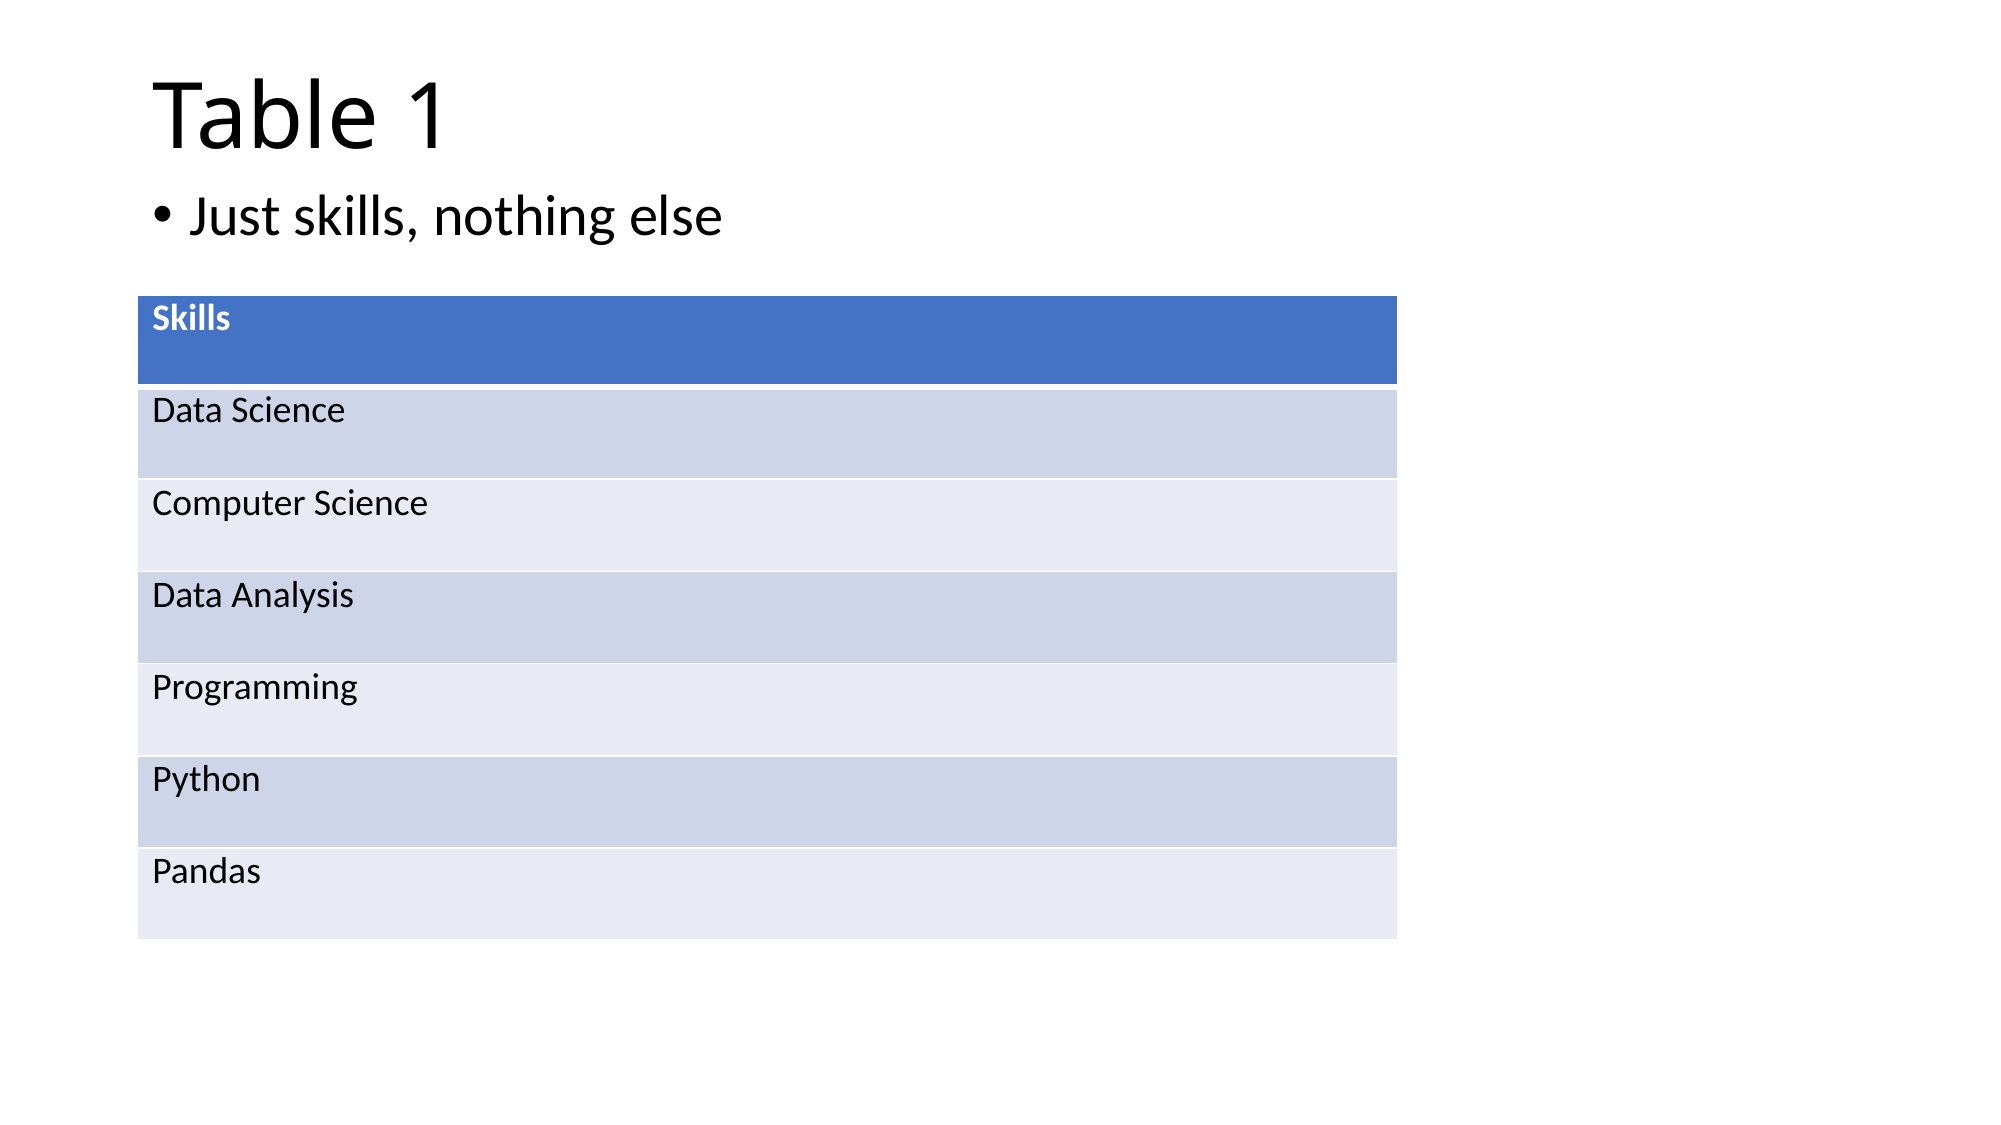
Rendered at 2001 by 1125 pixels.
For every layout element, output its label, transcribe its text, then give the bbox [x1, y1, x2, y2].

table_cell Python [138, 757, 1397, 847]
table_cell Programming [138, 664, 1397, 755]
table_cell Data Science [138, 390, 1397, 478]
table_cell Data Analysis [138, 572, 1397, 663]
table_cell Computer Science [138, 480, 1397, 571]
list Just skills, nothing else [137, 177, 1863, 1014]
table_cell Pandas [138, 849, 1397, 939]
table_header Skills [138, 296, 1397, 384]
title Table 1 [137, 59, 1863, 177]
